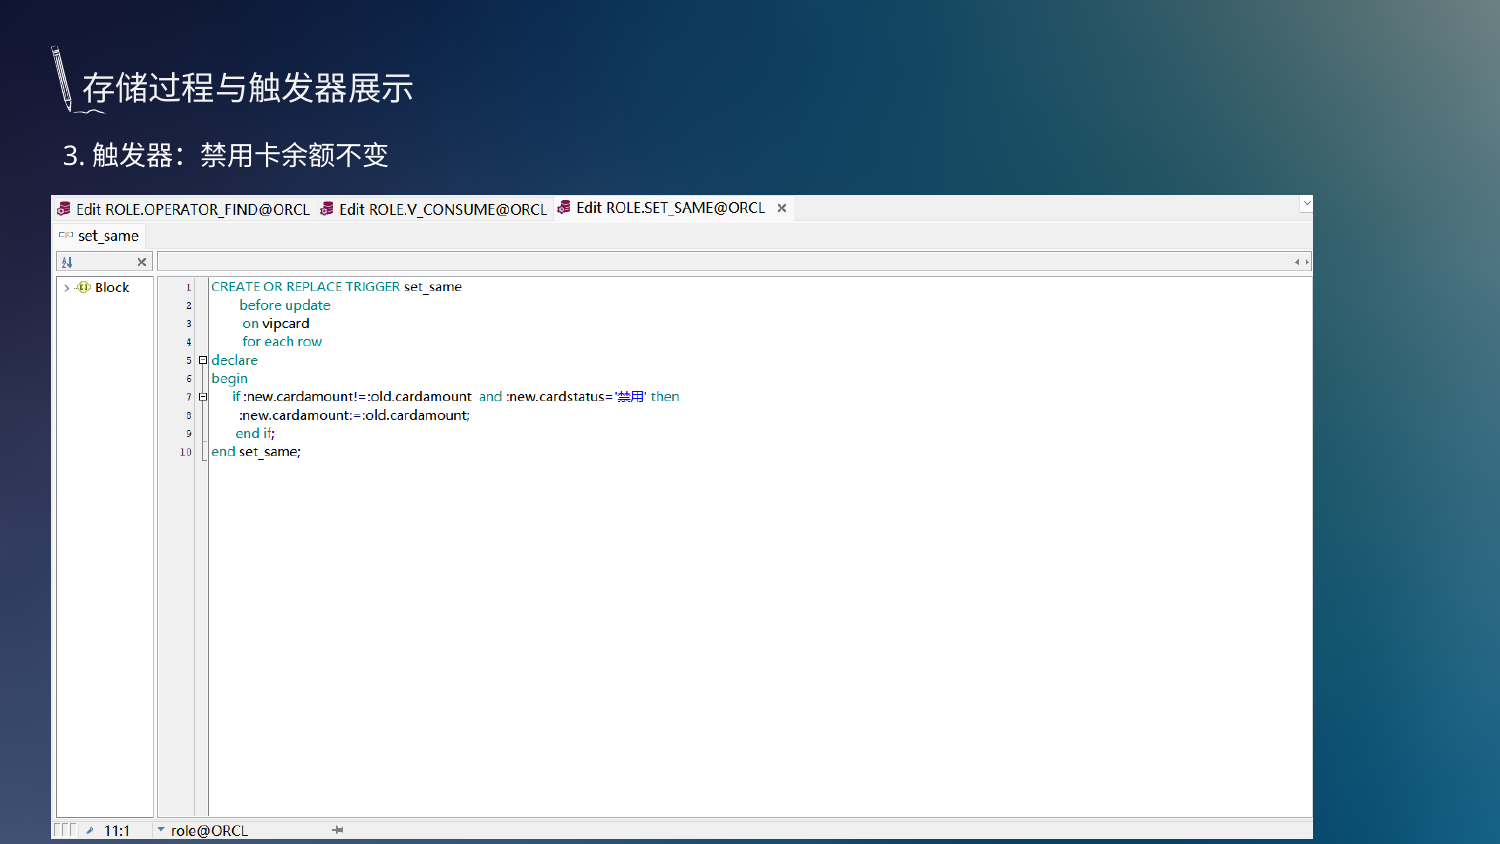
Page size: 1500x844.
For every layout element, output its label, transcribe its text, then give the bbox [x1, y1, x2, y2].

picture [0, 0, 1500, 844]
text_box 3.触发器：禁用卡余额不变 [48, 131, 404, 179]
text_box 存储过程与触发器展示 [67, 59, 453, 115]
